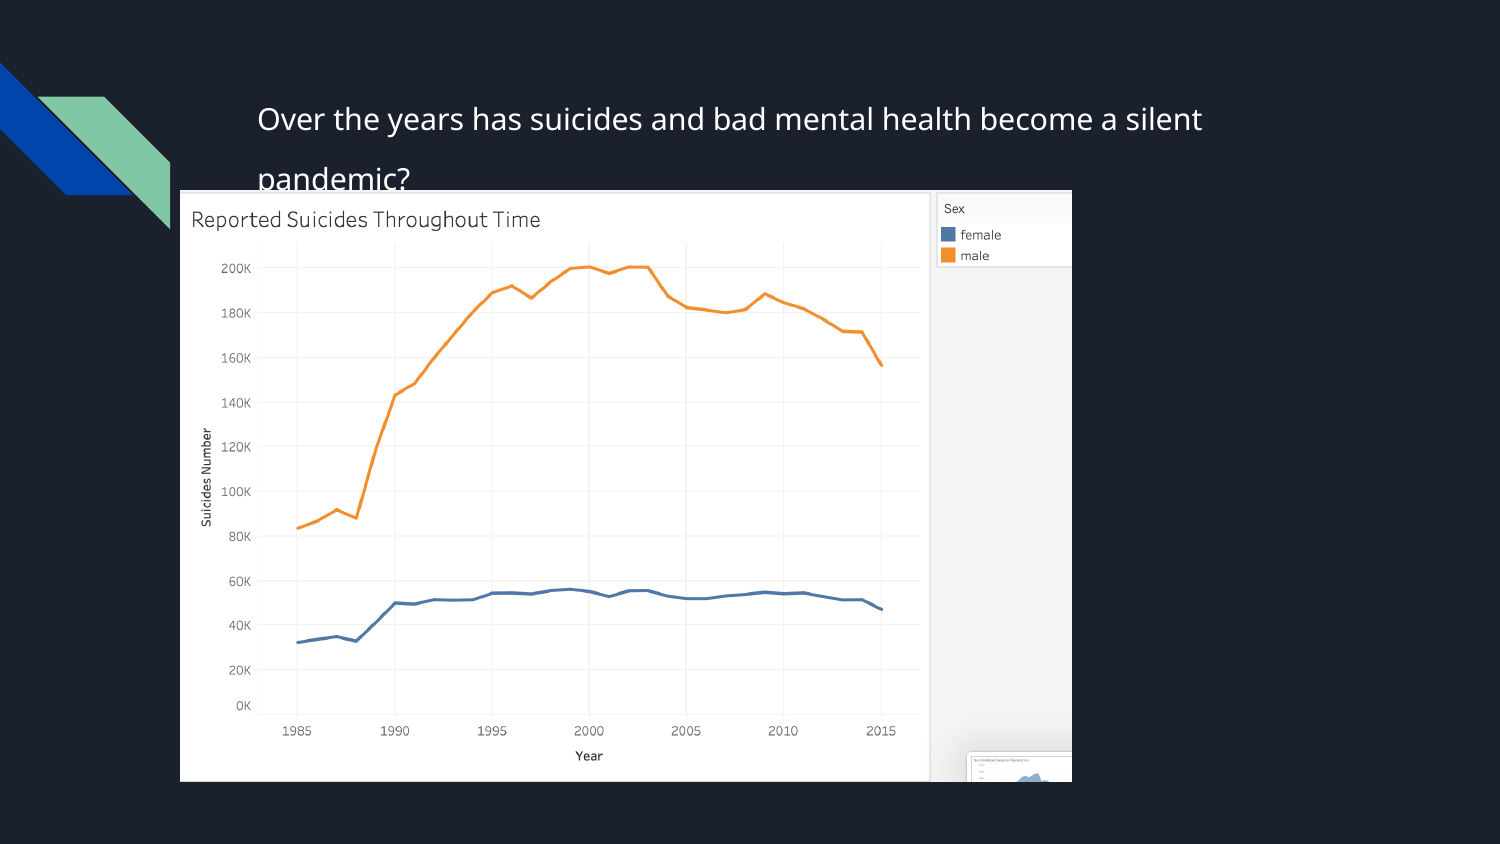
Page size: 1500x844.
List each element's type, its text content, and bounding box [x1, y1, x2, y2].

title Over the years has suicides and bad mental health become a silent pandemic? [212, 64, 1368, 215]
picture [179, 190, 1073, 782]
